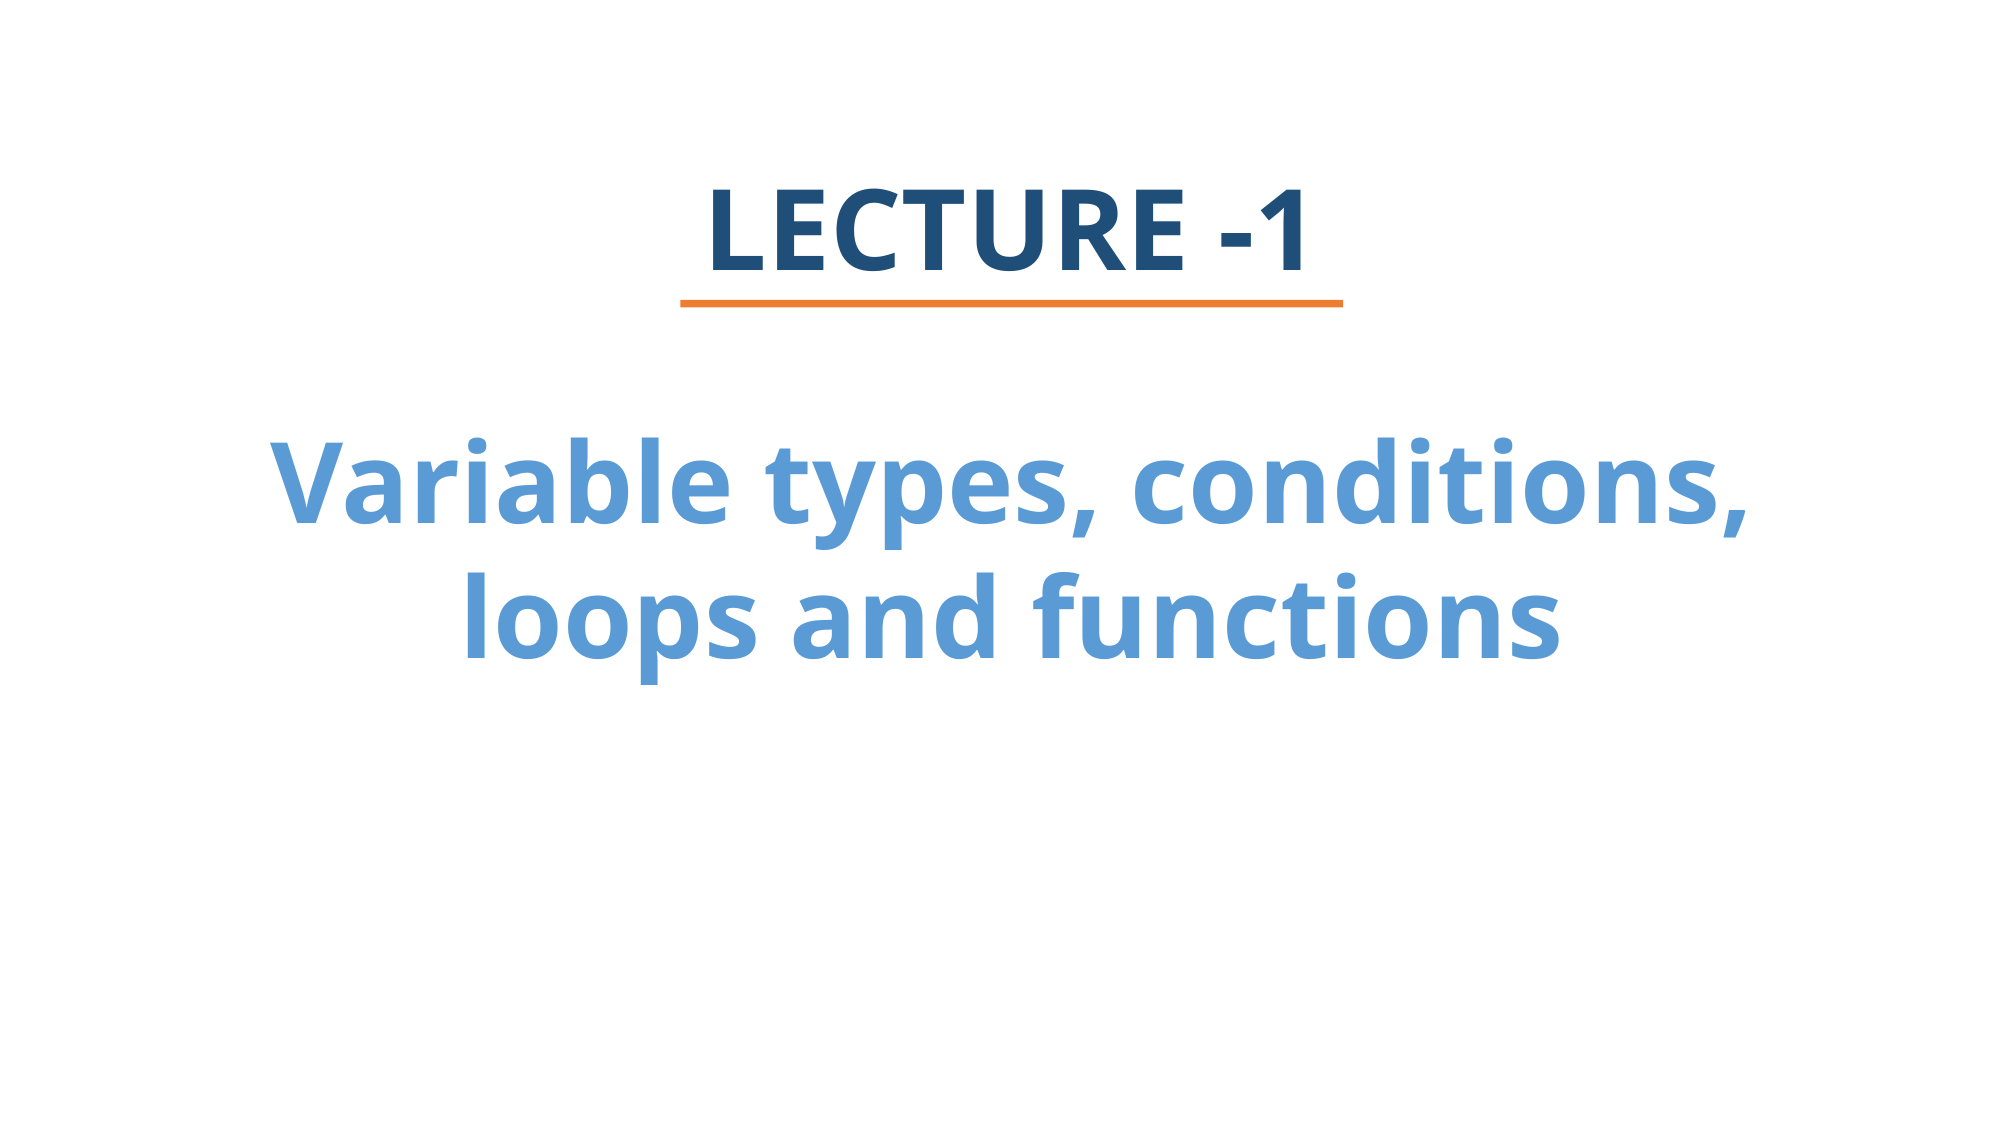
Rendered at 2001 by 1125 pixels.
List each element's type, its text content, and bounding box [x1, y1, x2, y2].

text_box [678, 298, 1345, 310]
text_box Variable types, conditions, loops and functions [108, 378, 1915, 689]
text_box LECTURE -1 [665, 158, 1358, 300]
